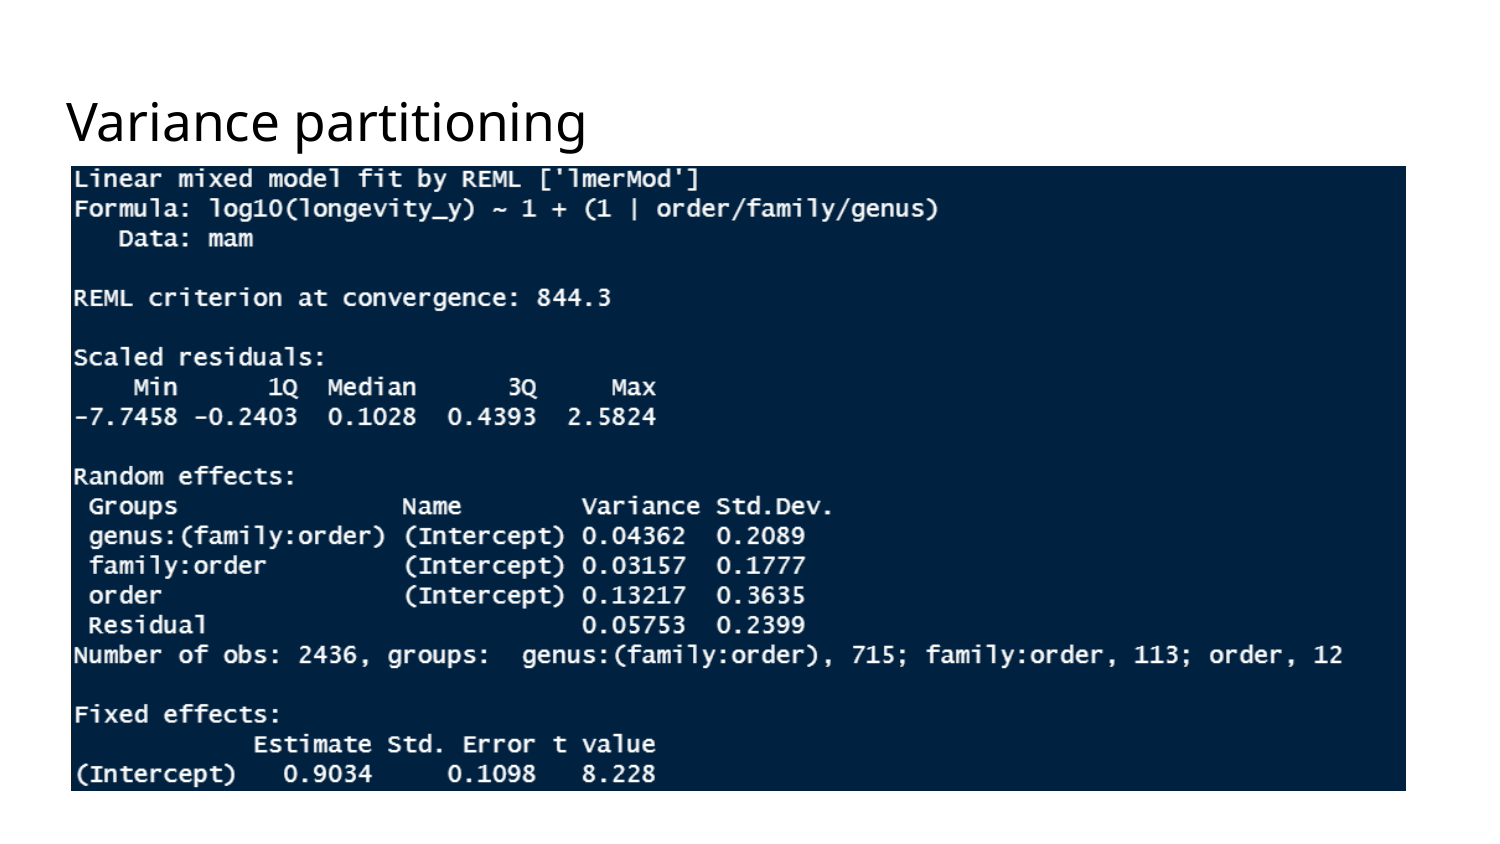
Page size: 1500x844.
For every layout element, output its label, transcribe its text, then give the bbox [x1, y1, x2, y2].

picture [71, 166, 1406, 792]
title Variance partitioning [51, 72, 1449, 167]
